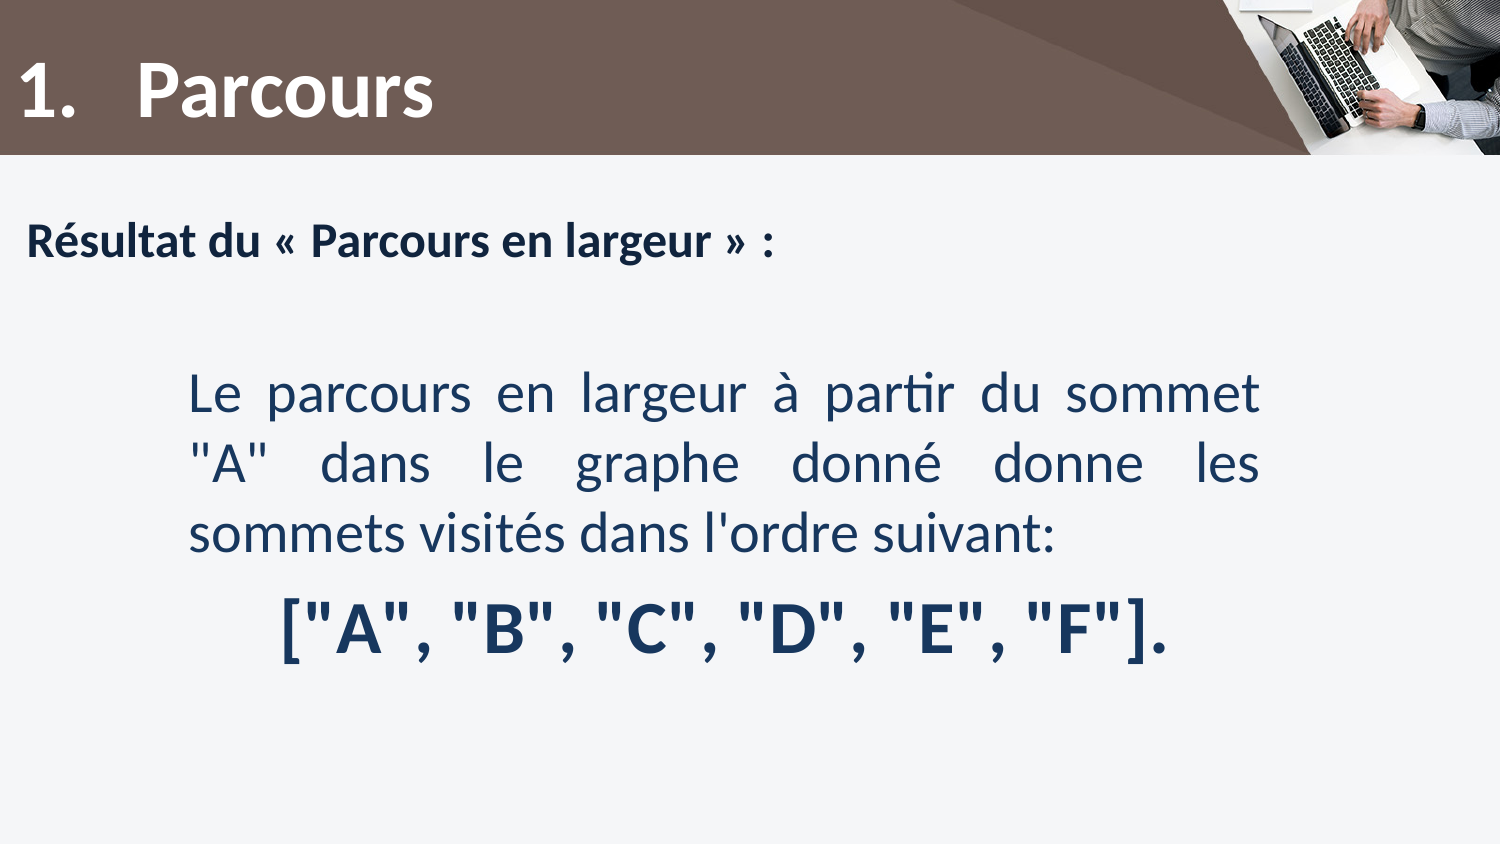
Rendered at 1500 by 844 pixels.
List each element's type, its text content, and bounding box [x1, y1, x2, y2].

title Parcours [0, 21, 1357, 147]
list Résultat du « Parcours en largeur » : [11, 196, 851, 276]
picture [0, 0, 1500, 844]
list Le parcours en largeur à partir du sommet "A" dans le graphe donné donne les sommets visités dans l'ordre suivant: ["A", "B", "C", "D", "E", "F"]. [173, 346, 1277, 723]
